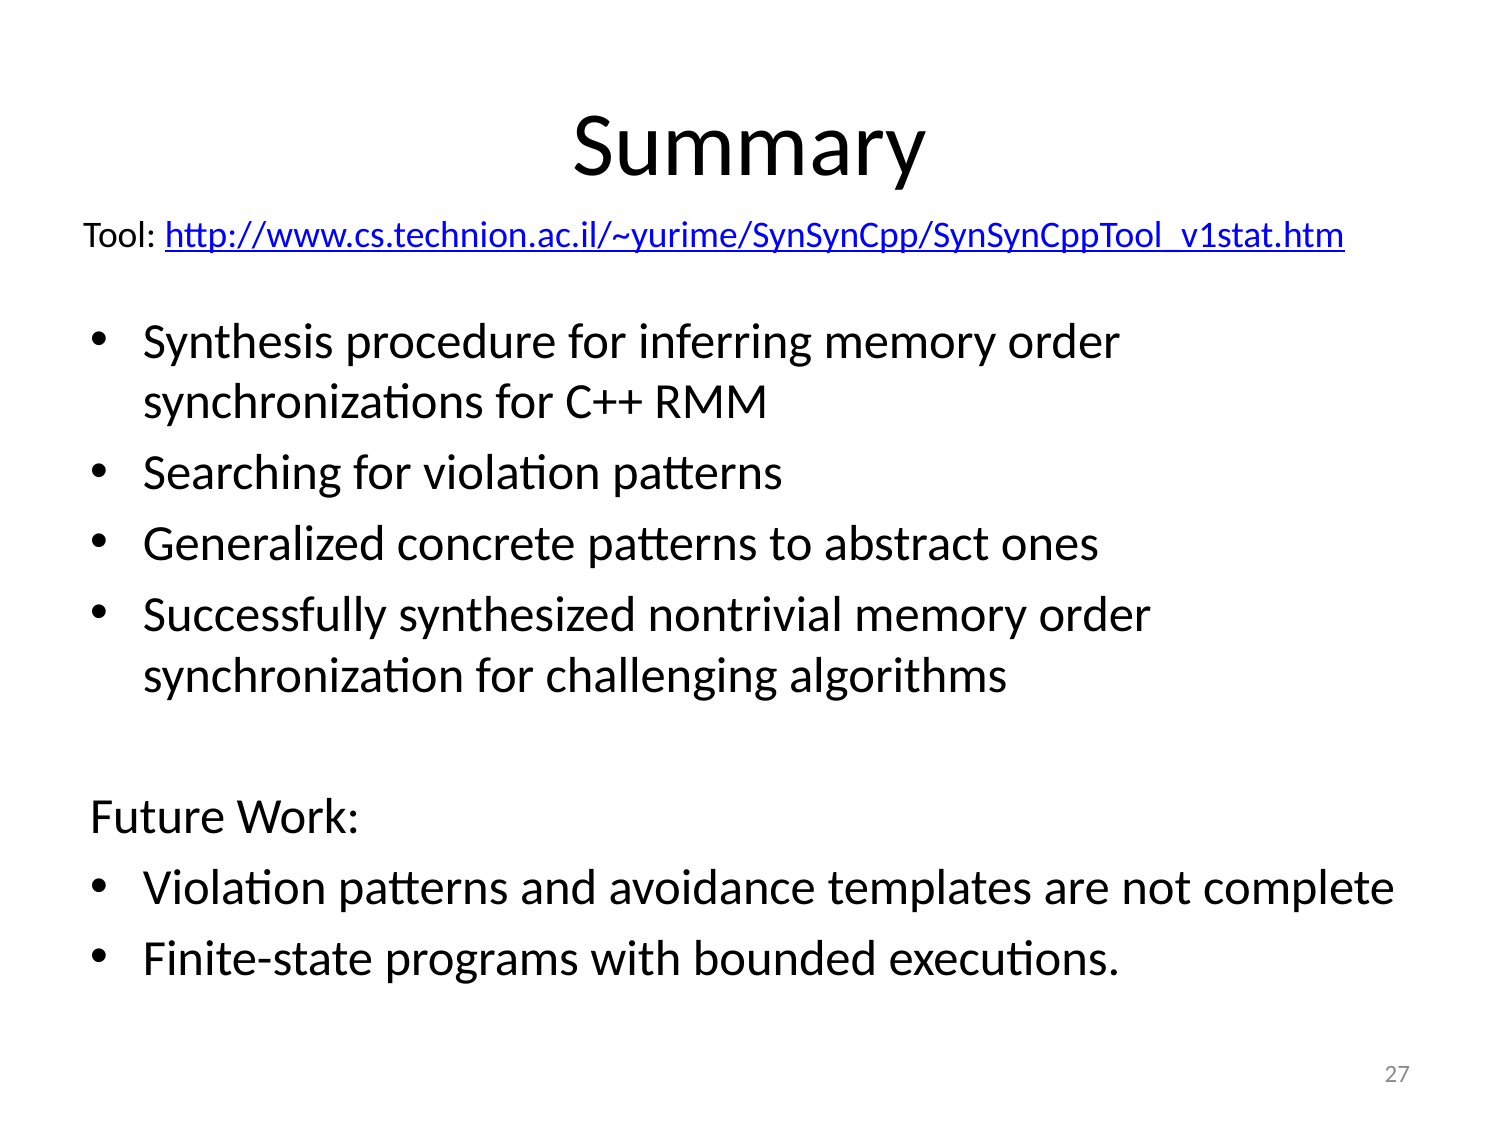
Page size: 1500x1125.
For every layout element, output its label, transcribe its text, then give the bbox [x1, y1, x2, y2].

title Summary [75, 45, 1425, 233]
text_box Tool: http://www.cs.technion.ac.il/~yurime/SynSynCpp/SynSynCppTool_v1stat.htm [68, 202, 1369, 263]
list Synthesis procedure for inferring memory order synchronizations for C++ RMM Searching for violation patterns Generalized concrete patterns to abstract ones Successfully synthesized nontrivial memory order synchronization for challenging algorithms Future Work: Violation patterns and avoidance templates are not complete Finite-state programs with bounded executions. [75, 299, 1425, 1043]
slide_number 27 [1074, 1042, 1425, 1103]
